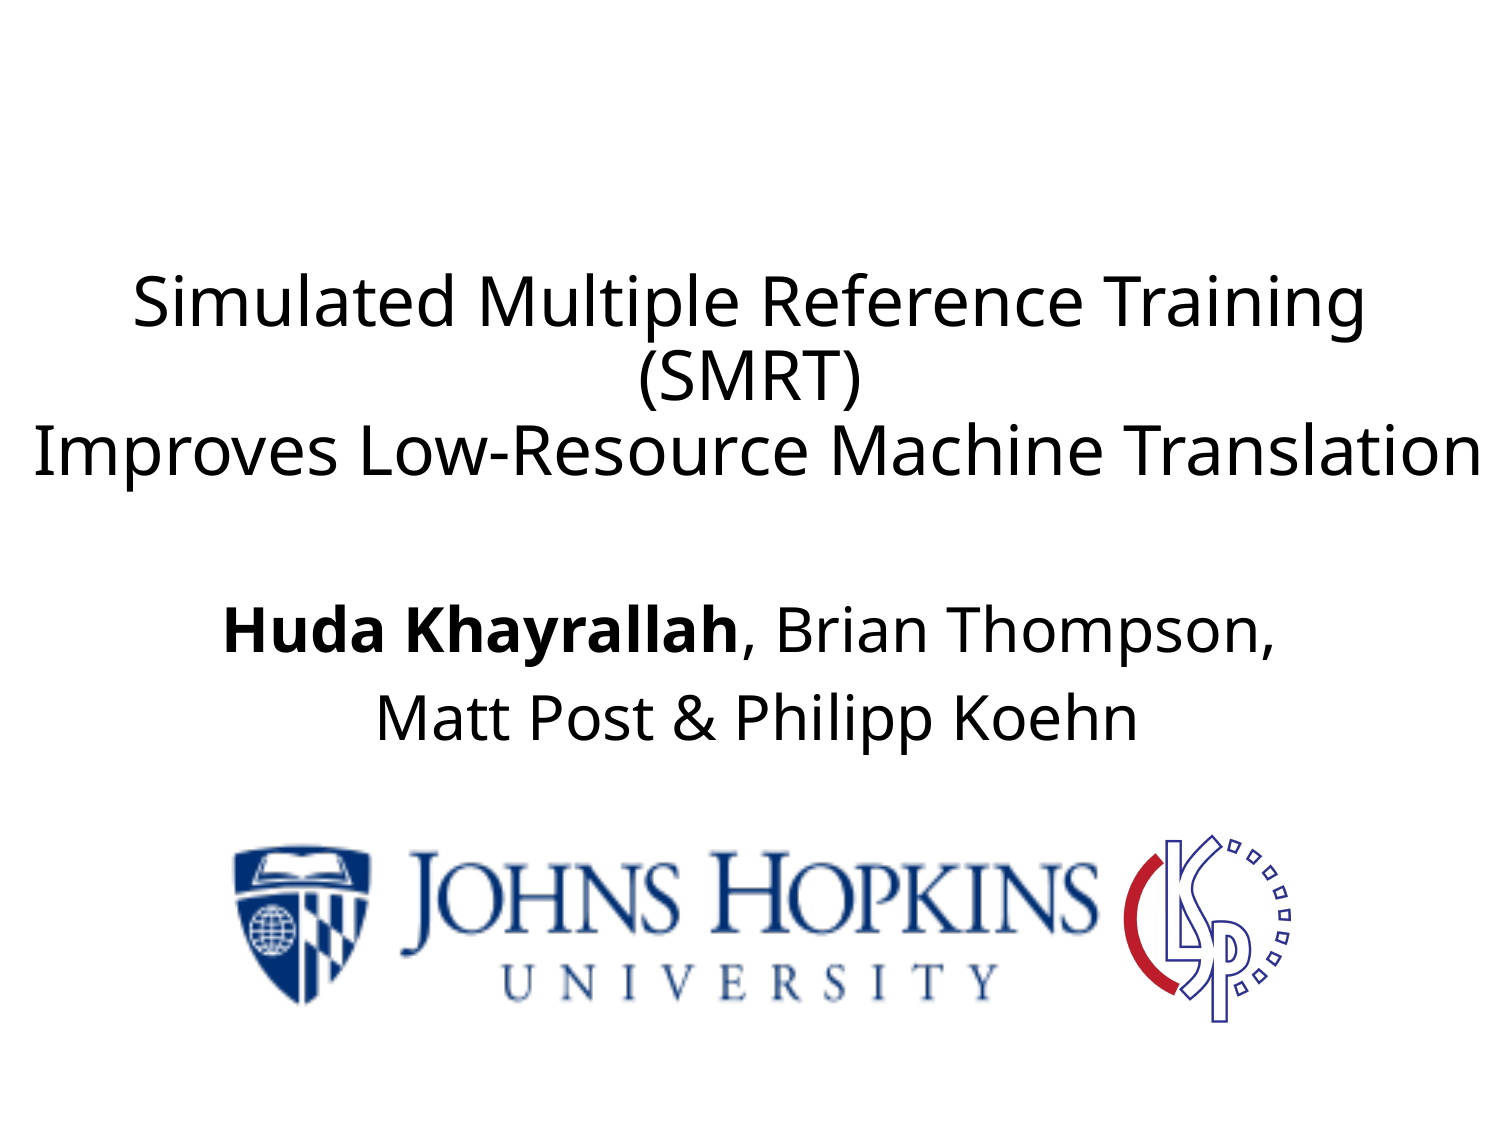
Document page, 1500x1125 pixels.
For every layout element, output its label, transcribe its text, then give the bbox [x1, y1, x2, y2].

title Simulated Multiple Reference Training (SMRT) Improves Low-Resource Machine Translation [0, 184, 1500, 576]
subtitle Huda Khayrallah, Brian Thompson, Matt Post & Philipp Koehn [187, 590, 1313, 863]
